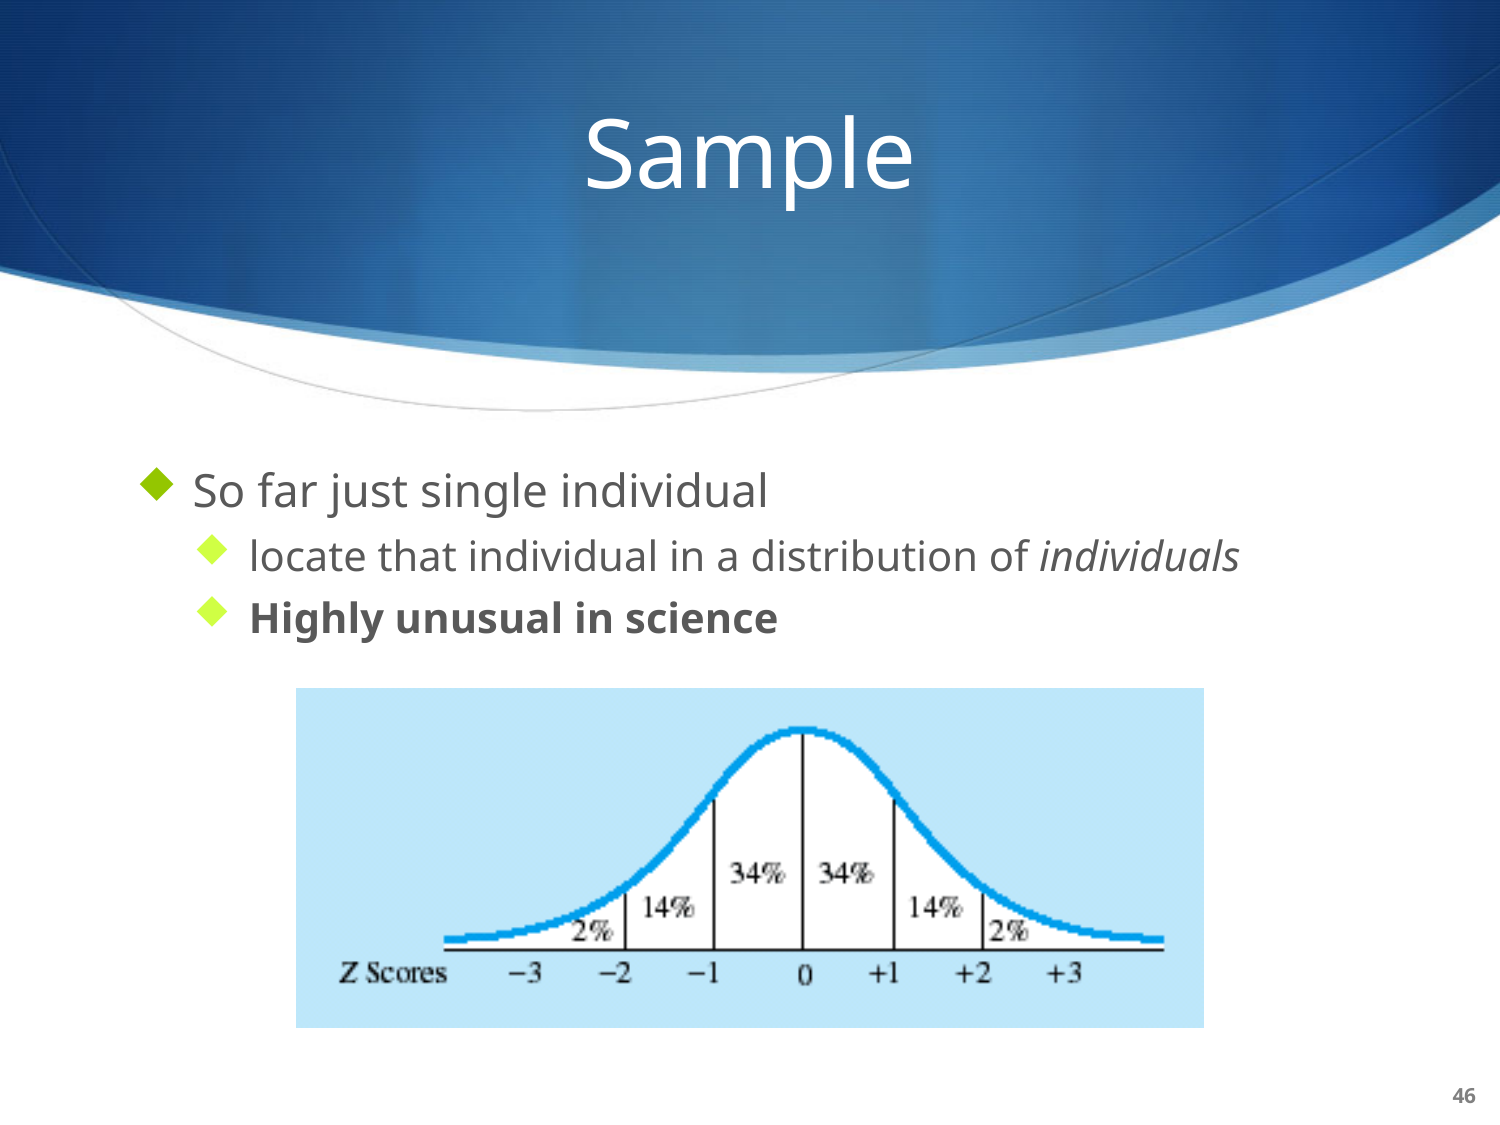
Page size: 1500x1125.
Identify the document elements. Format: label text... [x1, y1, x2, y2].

slide_number 46 [1420, 1067, 1500, 1125]
title Sample [75, 56, 1425, 245]
picture [0, 0, 1500, 1125]
list So far just single individual locate that individual in a distribution of individuals Highly unusual in science [121, 454, 1379, 991]
